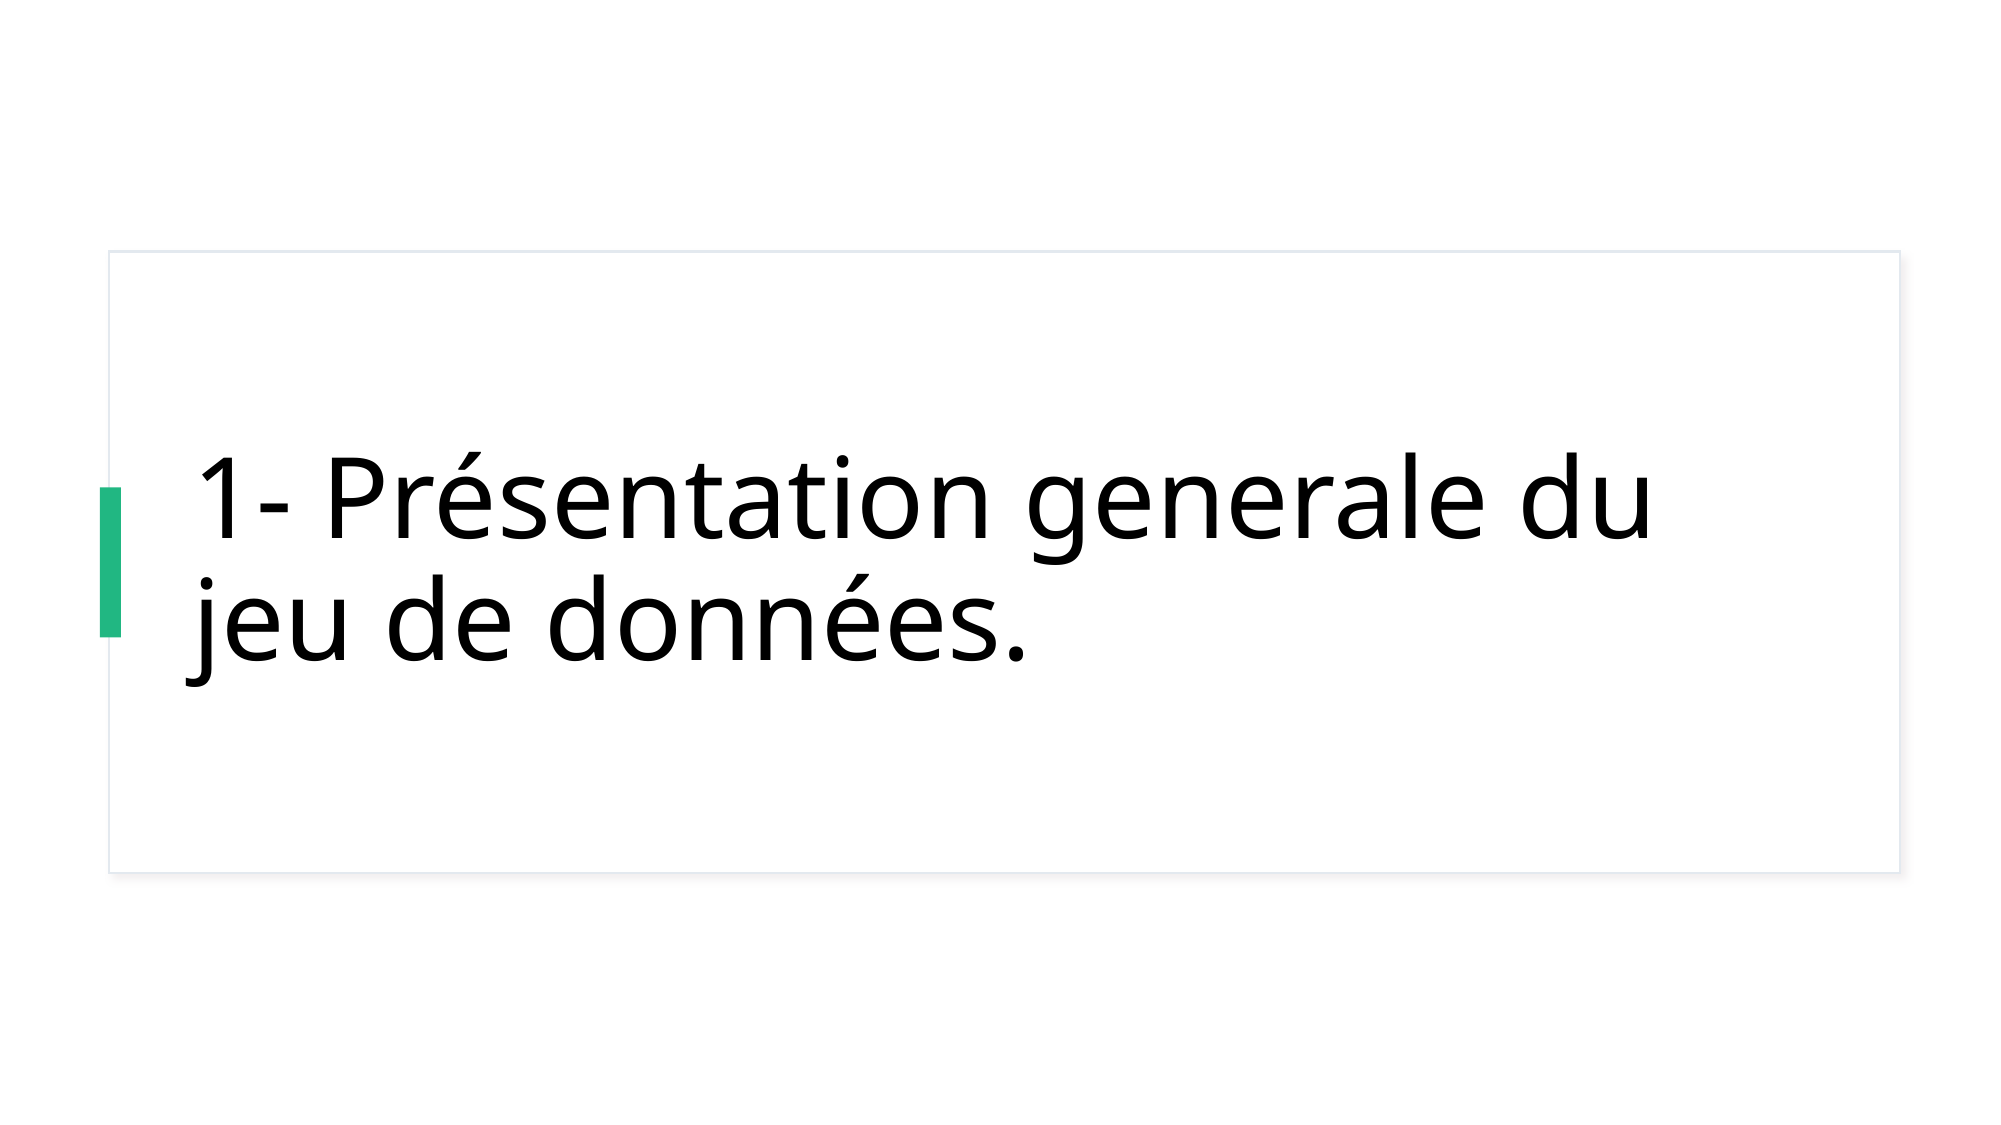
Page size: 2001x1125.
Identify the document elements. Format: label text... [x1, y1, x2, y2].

title 1- Présentation generale du jeu de données. [176, 318, 1847, 809]
